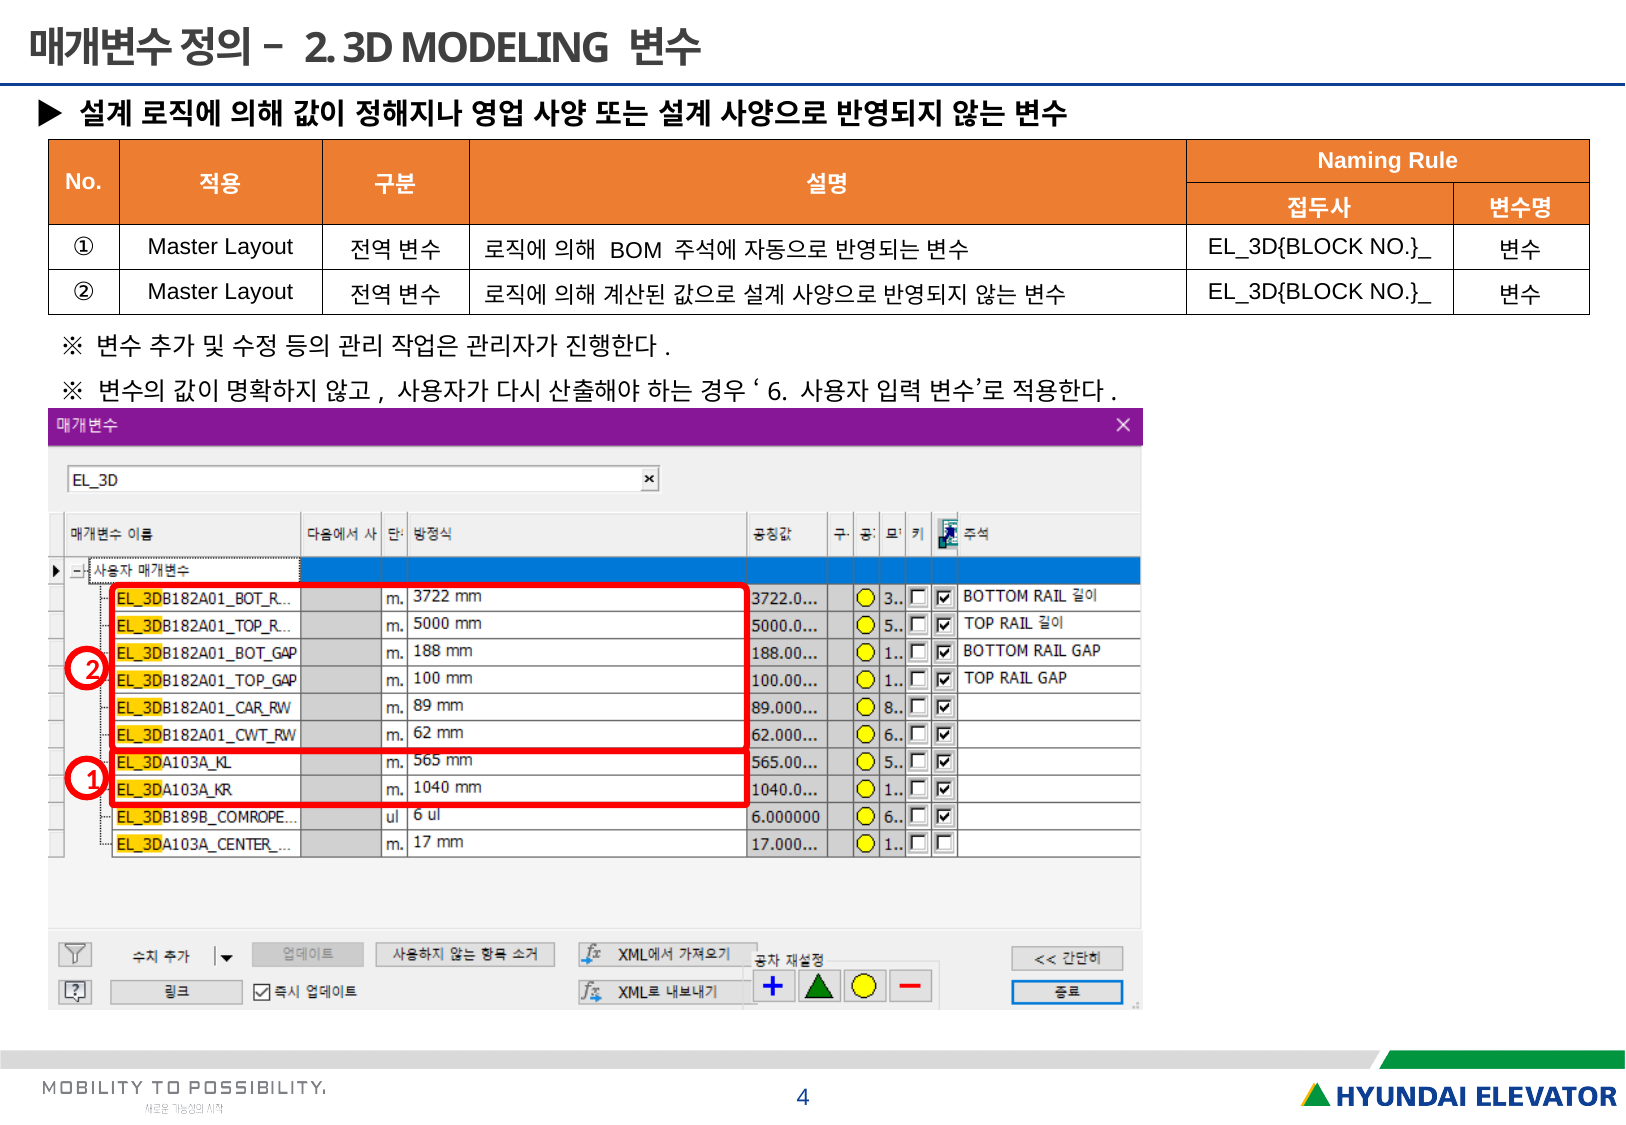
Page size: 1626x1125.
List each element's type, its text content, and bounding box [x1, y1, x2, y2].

table_cell 접두사 [1187, 183, 1453, 224]
table_header Naming Rule [1187, 140, 1589, 182]
table_header 적용 [120, 140, 322, 224]
text_box ▶ 설계 로직에 의해 값이 정해지나 영업 사양 또는 설계 사양으로 반영되지 않는 변수 [20, 87, 1539, 138]
table_header 설명 [470, 140, 1186, 224]
picture [43, 1081, 325, 1114]
table_cell 전역 변수 [323, 225, 469, 269]
table_cell 변수 [1454, 225, 1589, 269]
text_box ※ 변수 추가 및 수정 등의 관리 작업은 관리자가 진행한다. ※ 변수의 값이 명확하지 않고, 사용자가 다시 산출해야 하는 경우 ‘6. 사용자 입력 변수’로 적용한다. [45, 307, 1519, 413]
table_cell Master Layout [120, 270, 322, 307]
slide_number 3 [781, 1075, 844, 1125]
table_cell Master Layout [120, 225, 322, 269]
table_cell 로직에 의해 계산된 값으로 설계 사양으로 반영되지 않는 변수 [470, 270, 1186, 307]
title 매개변수 정의 – 2. 3D MODELING 변수 [16, 13, 1474, 78]
picture [48, 408, 1143, 1010]
picture [0, 1050, 1625, 1069]
table_cell 변수명 [1454, 183, 1589, 224]
table_header 구분 [323, 140, 469, 224]
table_cell ② [49, 270, 119, 307]
table_header No. [49, 140, 119, 224]
table_cell 전역 변수 [323, 270, 469, 307]
table_cell EL_3D{BLOCK NO.}_ [1187, 270, 1453, 307]
picture [1300, 1082, 1617, 1106]
table_cell 로직에 의해 BOM 주석에 자동으로 반영되는 변수 [470, 225, 1186, 269]
table_cell EL_3D{BLOCK NO.}_ [1187, 225, 1453, 269]
table_cell 변수 [1454, 270, 1589, 314]
table_cell ① [49, 225, 119, 269]
